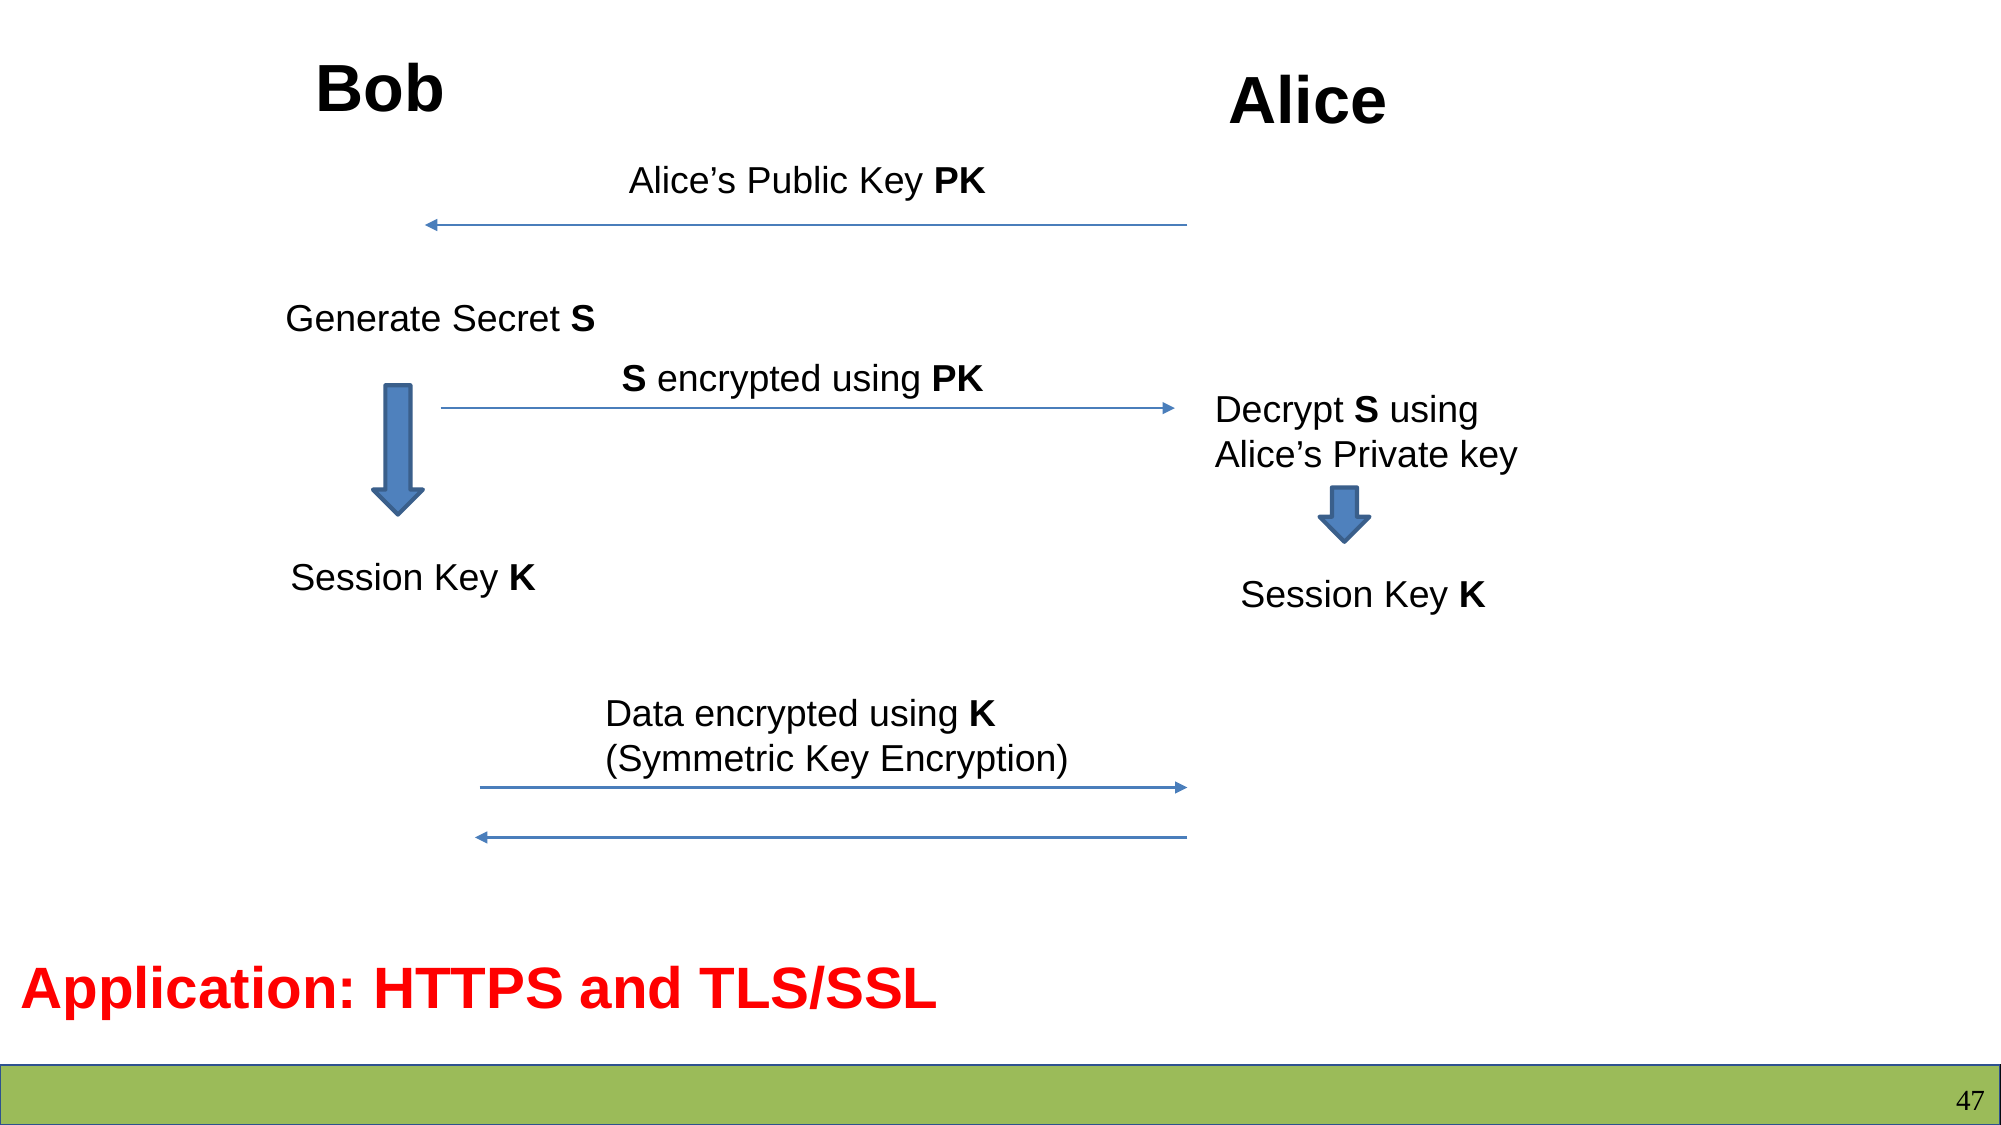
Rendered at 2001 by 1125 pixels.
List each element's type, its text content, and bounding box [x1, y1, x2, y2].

text_box Alice’s Public Key PK [613, 148, 1001, 209]
text_box Session Key K [275, 545, 551, 606]
text_box [370, 383, 425, 517]
text_box Application: HTTPS and TLS/SSL [5, 942, 954, 1028]
text_box Data encrypted using K (Symmetric Key Encryption) [590, 681, 1085, 786]
text_box [1317, 485, 1372, 544]
slide_number 47 [1524, 1072, 1985, 1125]
text_box Alice [1213, 49, 1403, 145]
text_box S encrypted using PK [606, 346, 999, 407]
text_box Session Key K [1225, 562, 1501, 623]
text_box Bob [300, 37, 479, 133]
text_box Decrypt S using Alice’s Private key [1199, 377, 1588, 482]
text_box Generate Secret S [270, 286, 611, 346]
